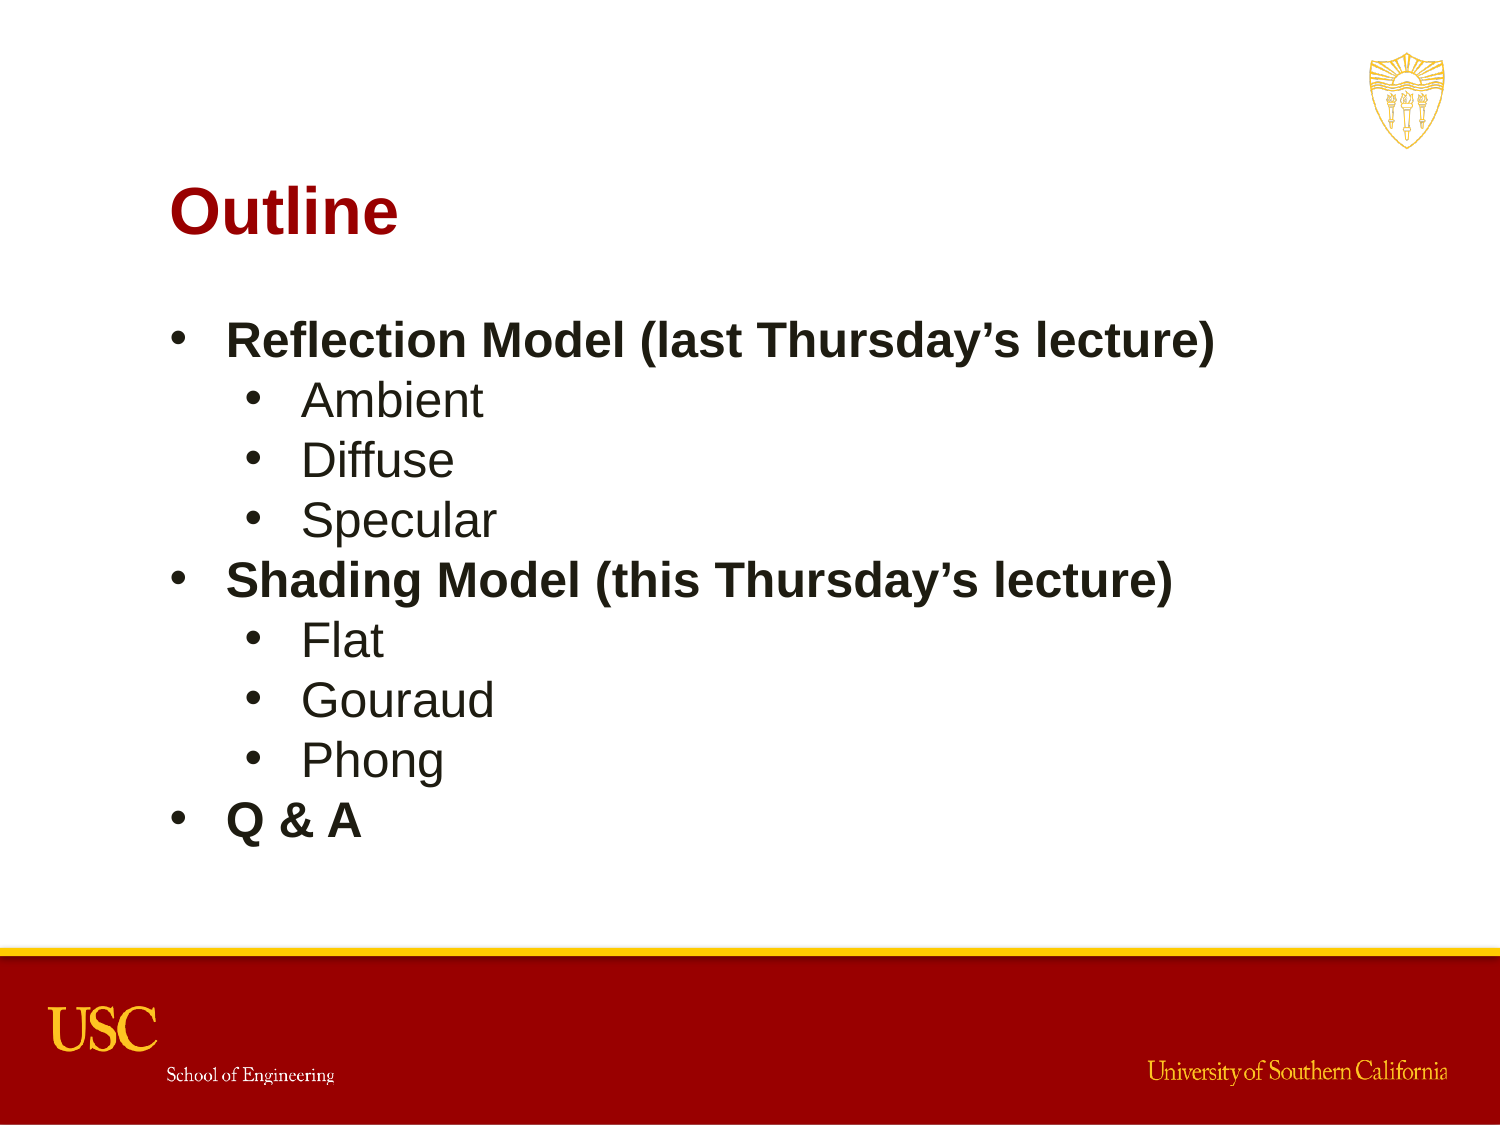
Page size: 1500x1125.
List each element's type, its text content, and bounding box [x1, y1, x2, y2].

text_box Outline Reflection Model (last Thursday’s lecture) Ambient Diffuse Specular Shading Model (this Thursday’s lecture) Flat Gouraud Phong Q & A [154, 160, 1369, 856]
